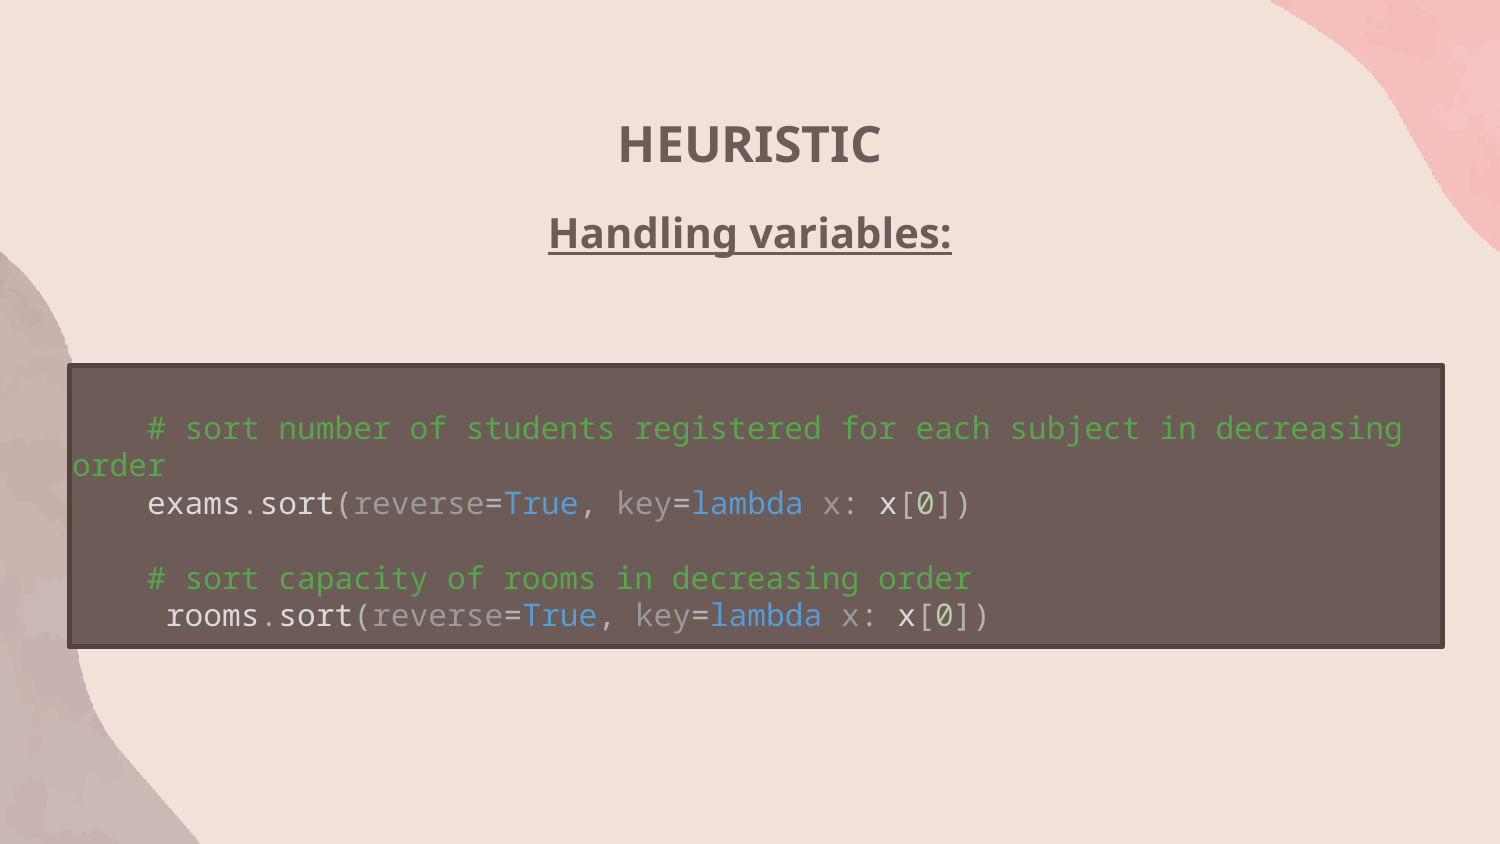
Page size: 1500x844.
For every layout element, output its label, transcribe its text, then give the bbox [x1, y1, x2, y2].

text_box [57, 365, 1443, 647]
text_box HEURISTIC [118, 97, 1382, 191]
text_box Handling variables: [118, 191, 1382, 286]
picture [0, 0, 1500, 844]
